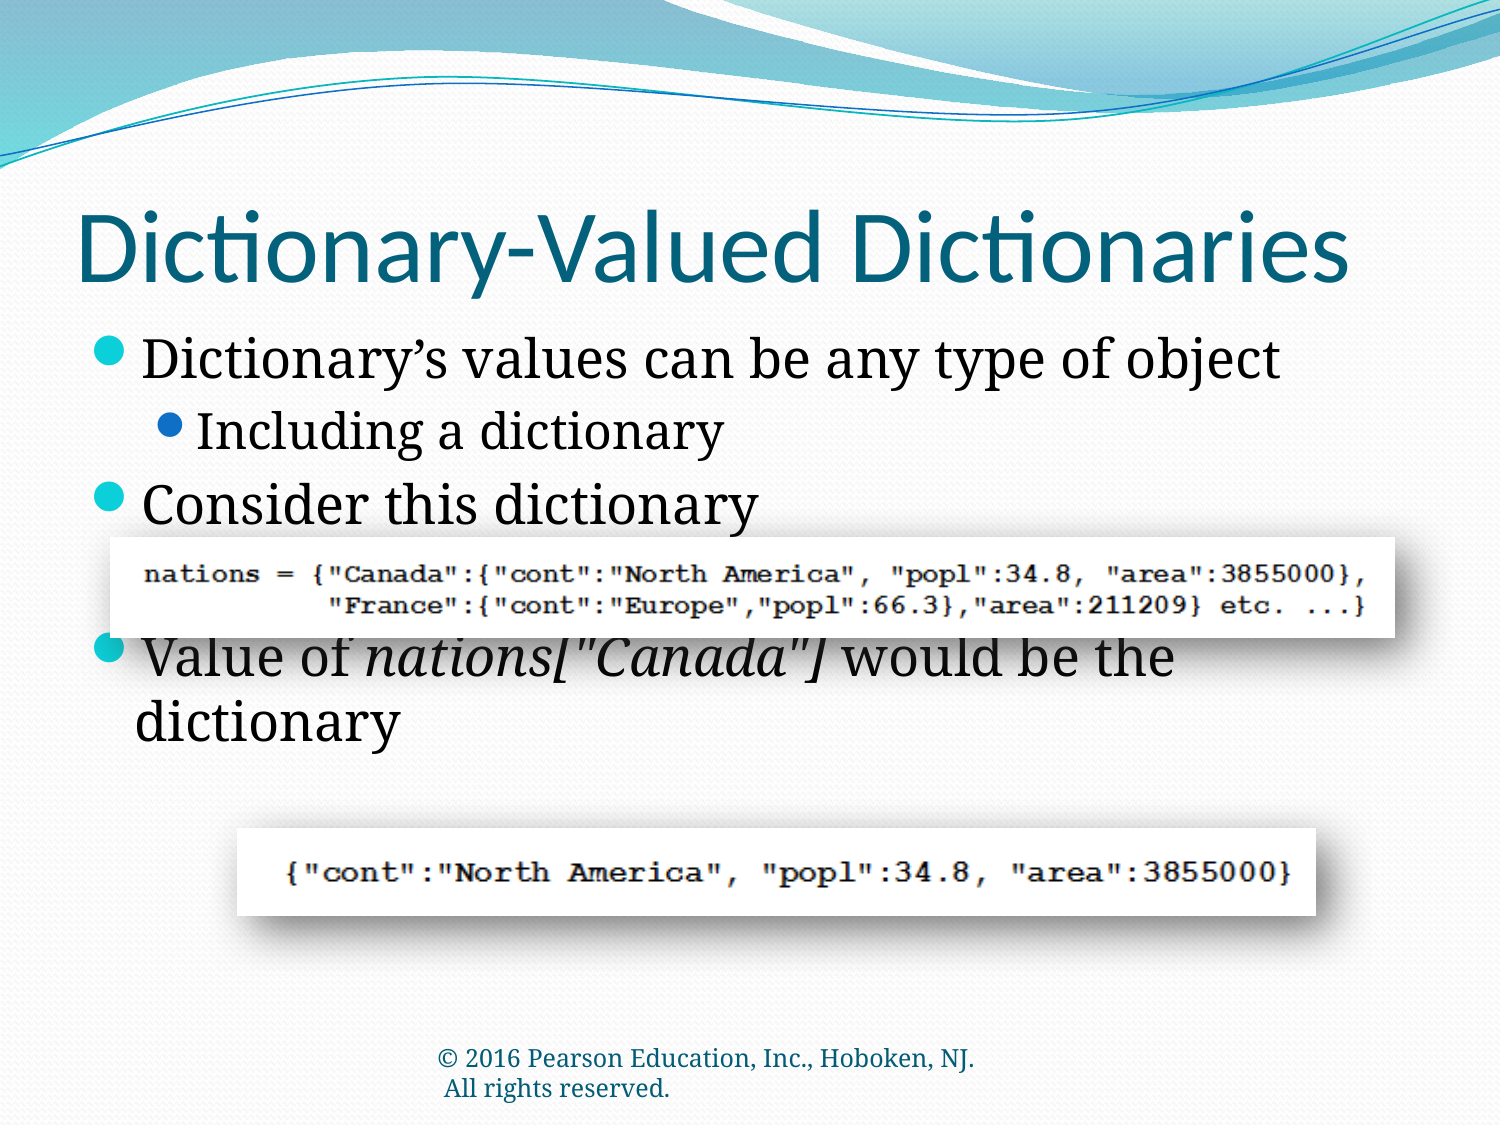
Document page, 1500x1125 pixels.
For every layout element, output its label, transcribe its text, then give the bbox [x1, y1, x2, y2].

picture [237, 827, 1316, 916]
footer © 2016 Pearson Education, Inc., Hoboken, NJ. All rights reserved. [437, 1042, 988, 1103]
list Dictionary’s values can be any type of object Including a dictionary Consider this dictionary Value of nations["Canada"] would be the dictionary [75, 317, 1425, 1038]
title Dictionary-Valued Dictionaries [75, 115, 1425, 303]
picture [110, 537, 1395, 638]
